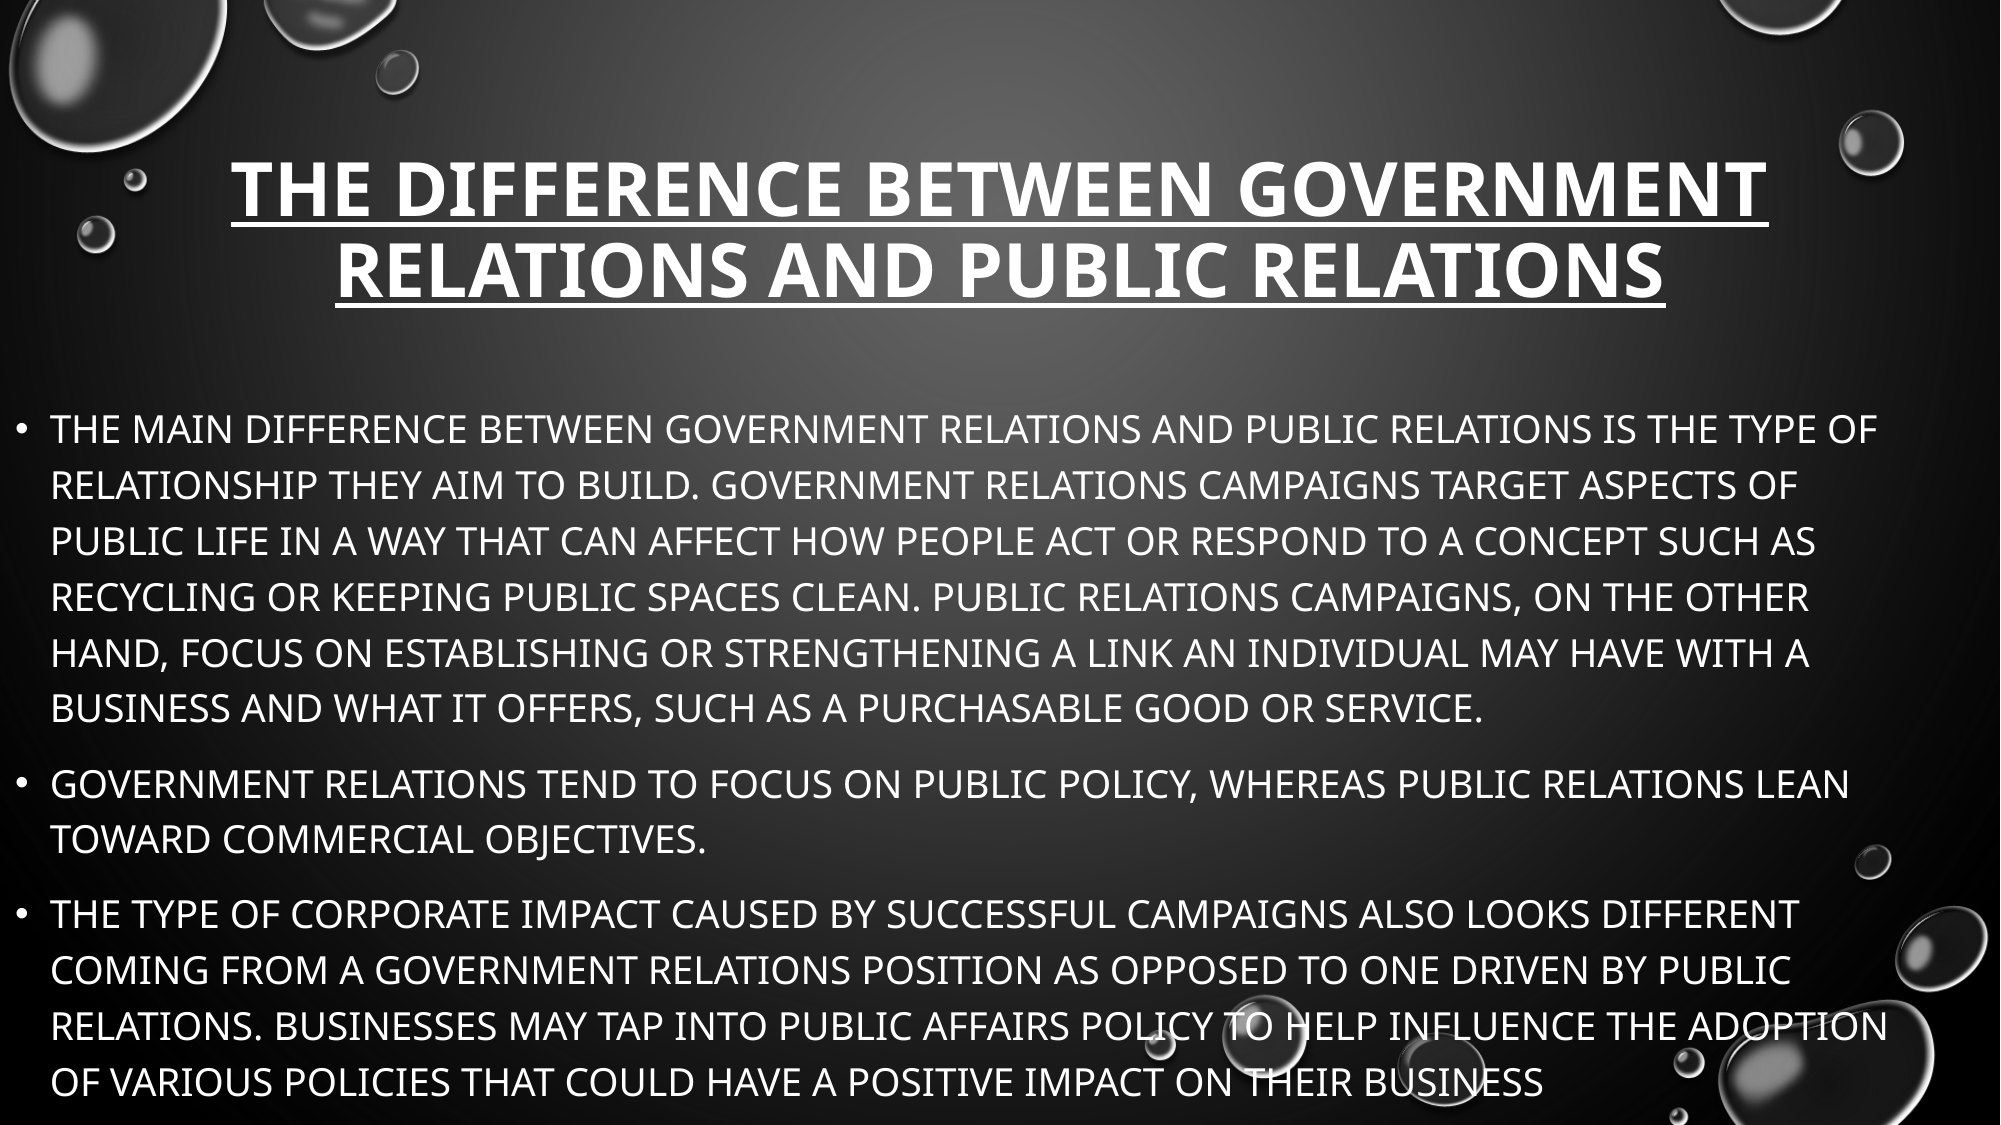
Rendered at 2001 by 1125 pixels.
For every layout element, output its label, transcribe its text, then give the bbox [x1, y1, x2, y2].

title The difference between Government Relations and Public relations [149, 101, 1851, 364]
list The main difference between government relations and public relations is the type of relationship they aim to build. Government relations campaigns target aspects of public life in a way that can affect how people act or respond to a concept such as recycling or keeping public spaces clean. Public relations campaigns, on the other hand, focus on establishing or strengthening a link an individual may have with a business and what it offers, such as a purchasable good or service. Government relations tend to focus on public policy, whereas public relations lean toward commercial objectives. The type of corporate impact caused by successful campaigns also looks different coming from a government relations position as opposed to one driven by public relations. Businesses may tap into public affairs policy to help influence the adoption of various policies that could have a positive impact on their business [0, 388, 1955, 1125]
picture [0, 0, 2000, 1125]
